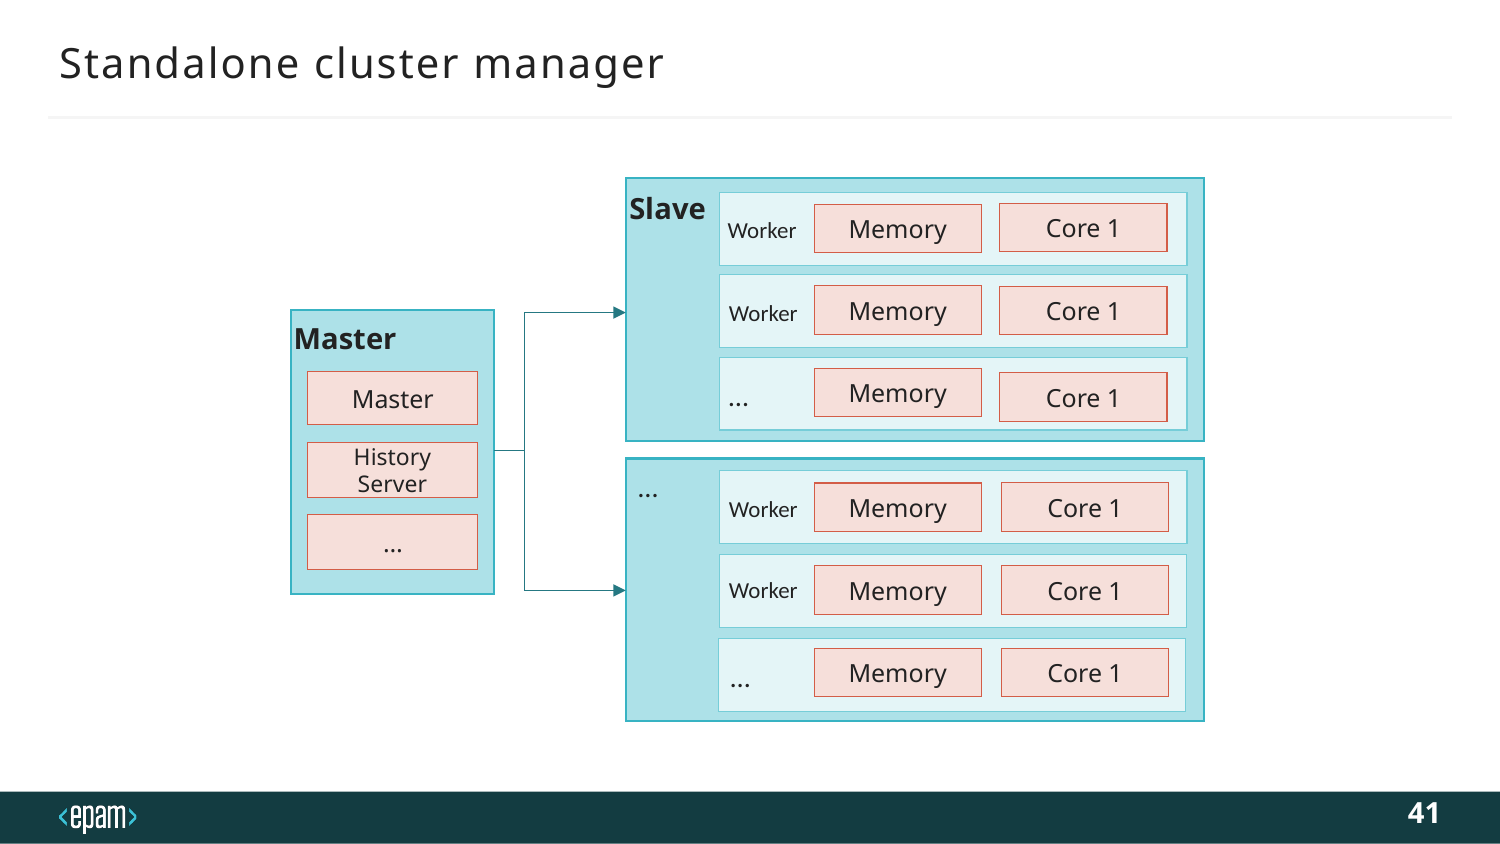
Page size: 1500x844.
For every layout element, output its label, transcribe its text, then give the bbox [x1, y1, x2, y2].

text_box [719, 192, 1188, 267]
text_box … [714, 370, 764, 420]
text_box Memory [813, 648, 982, 698]
text_box [718, 554, 1187, 628]
text_box Core 1 [999, 202, 1168, 252]
text_box Core 1 [1000, 648, 1169, 698]
text_box Worker [714, 291, 813, 334]
text_box Memory [813, 482, 982, 532]
text_box [625, 177, 1205, 442]
text_box Core 1 [999, 372, 1168, 422]
text_box History Server [307, 441, 478, 498]
text_box … [715, 651, 765, 700]
text_box [719, 470, 1188, 545]
text_box Memory [813, 203, 982, 254]
text_box Core 1 [1000, 482, 1169, 532]
text_box … [307, 514, 479, 571]
text_box Worker [714, 486, 813, 530]
text_box Core 1 [1000, 565, 1169, 615]
text_box Master [278, 312, 412, 363]
text_box Worker [712, 208, 812, 251]
text_box Memory [813, 367, 982, 418]
text_box Slave [614, 182, 721, 233]
text_box [290, 309, 495, 595]
text_box [625, 457, 1205, 722]
text_box Core 1 [999, 285, 1168, 336]
text_box [719, 356, 1188, 431]
text_box Worker [714, 567, 813, 610]
text_box Memory [813, 565, 982, 615]
text_box [717, 637, 1187, 712]
text_box … [623, 462, 673, 511]
text_box Master [307, 371, 479, 426]
slide_number 41 [1216, 791, 1442, 844]
text_box Memory [813, 285, 982, 335]
title Standalone cluster manager [59, 37, 1442, 87]
text_box [719, 274, 1188, 349]
